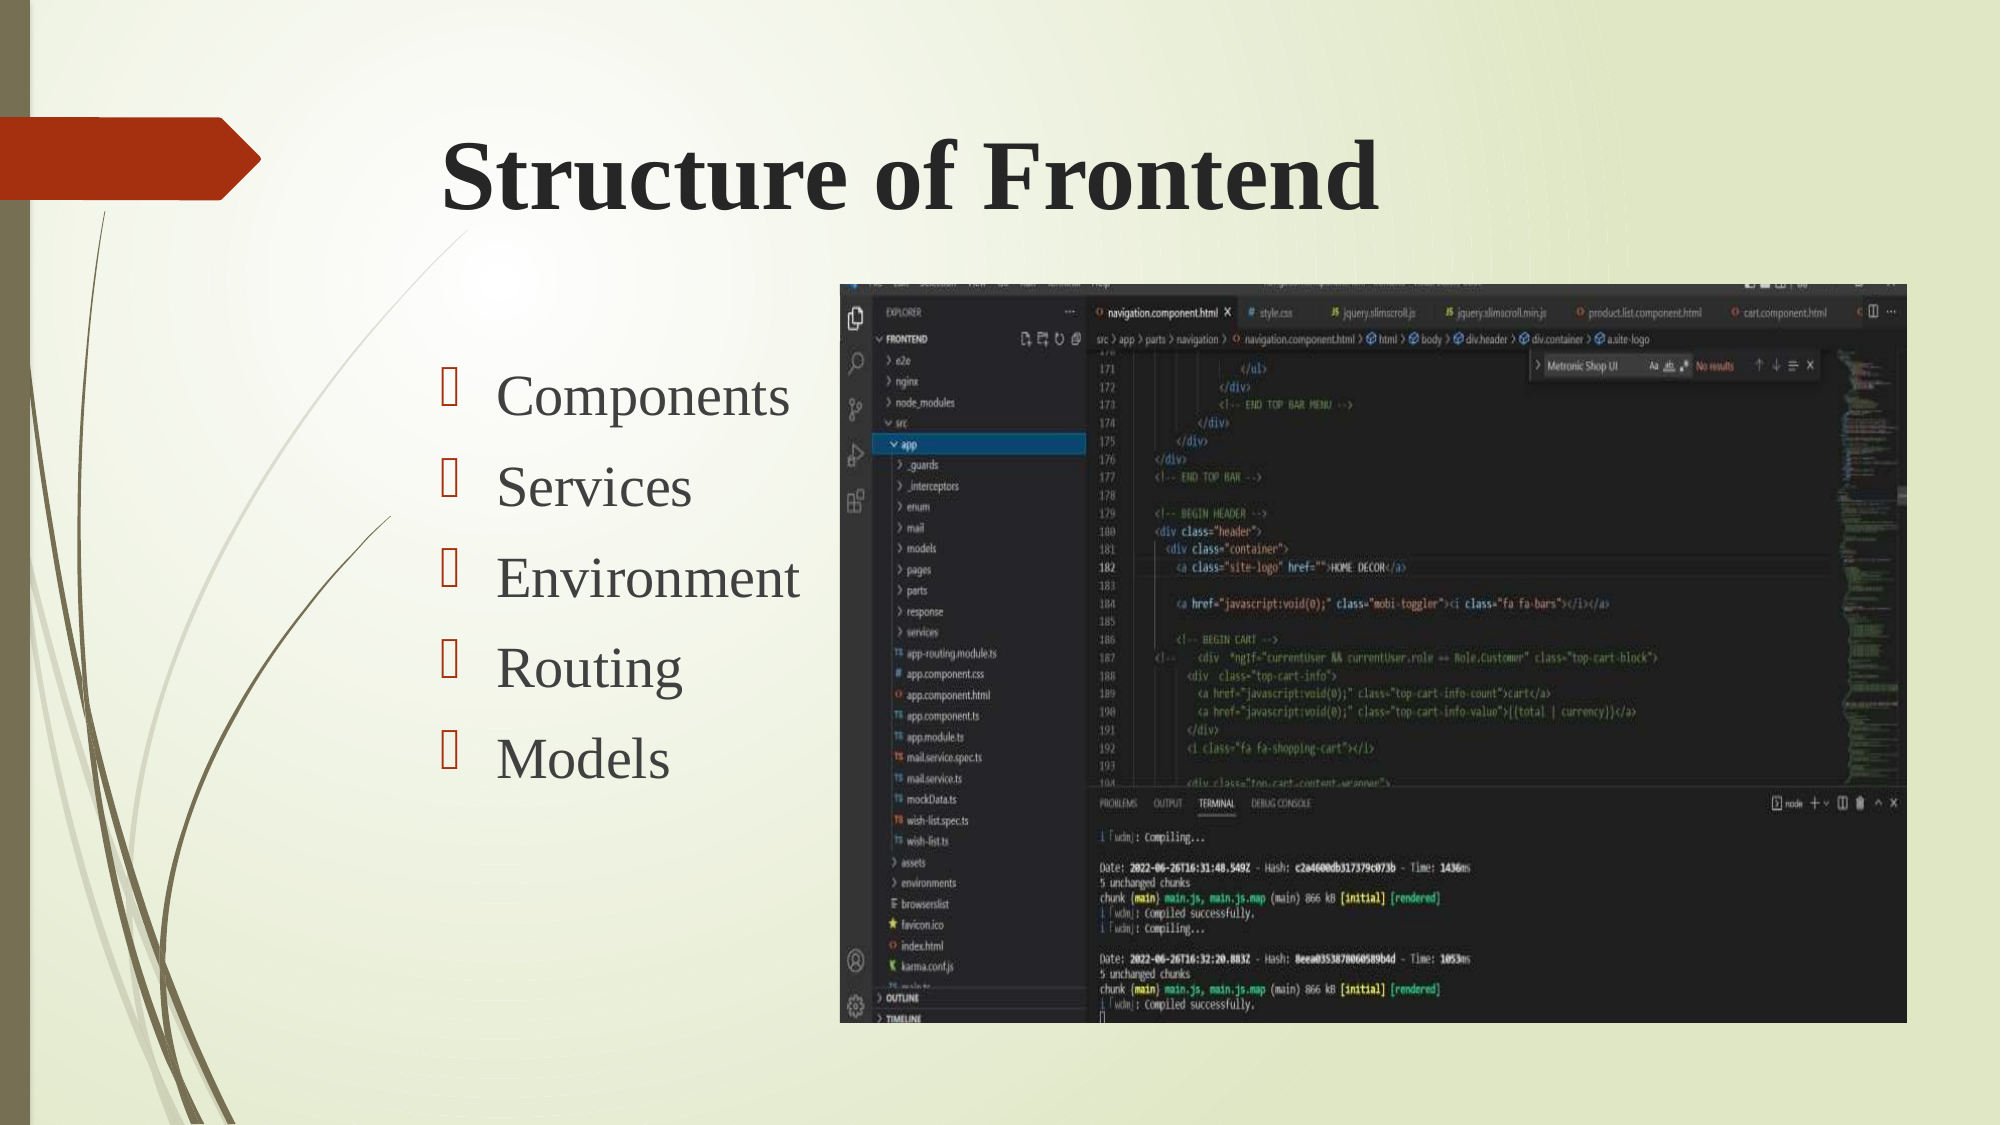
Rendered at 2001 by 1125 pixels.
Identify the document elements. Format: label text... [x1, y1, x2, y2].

list Components Services Environment Routing Models [424, 350, 834, 970]
picture [839, 284, 1908, 1023]
title Structure of Frontend [425, 102, 1888, 313]
